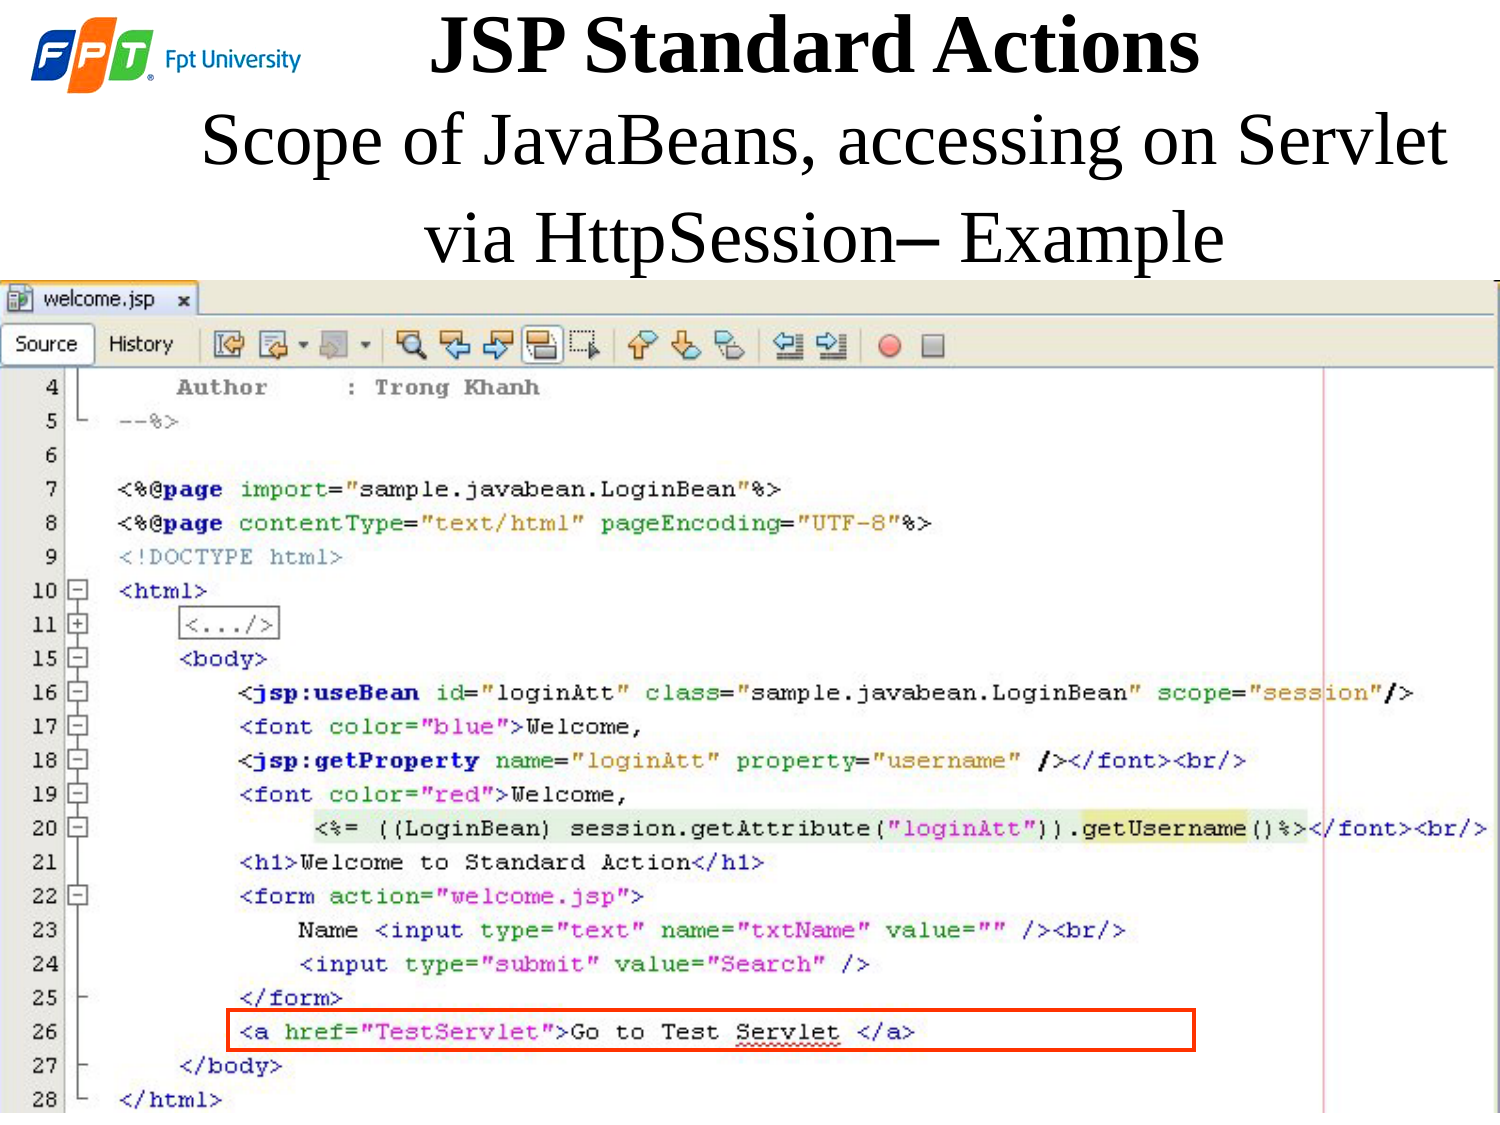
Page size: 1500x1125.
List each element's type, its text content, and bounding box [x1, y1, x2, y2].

picture [0, 280, 1500, 1113]
picture [0, 0, 325, 122]
title JSP Standard Actions Scope of JavaBeans, accessing on Servlet via HttpSession– Example [150, 36, 1500, 233]
